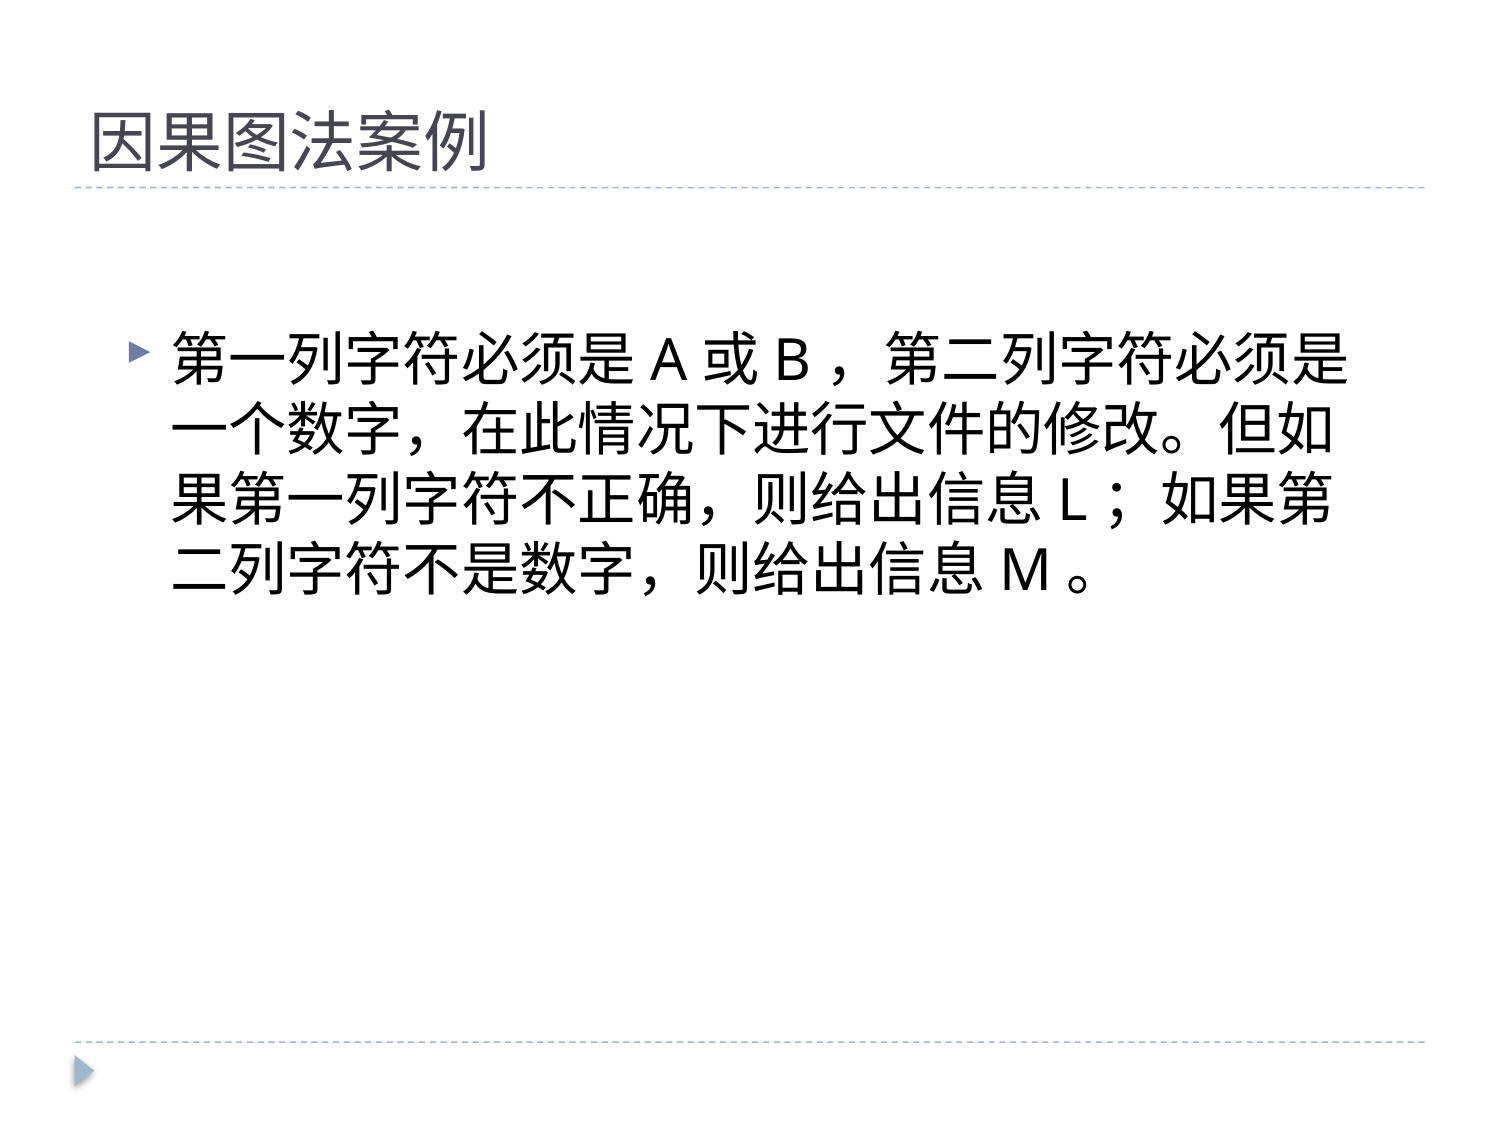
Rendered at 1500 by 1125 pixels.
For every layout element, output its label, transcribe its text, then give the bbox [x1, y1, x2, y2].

title 因果图法案例 [75, 24, 1425, 188]
list 第一列字符必须是A或B，第二列字符必须是一个数字，在此情况下进行文件的修改。但如果第一列字符不正确，则给出信息L；如果第二列字符不是数字，则给出信息M。 [110, 314, 1386, 1046]
